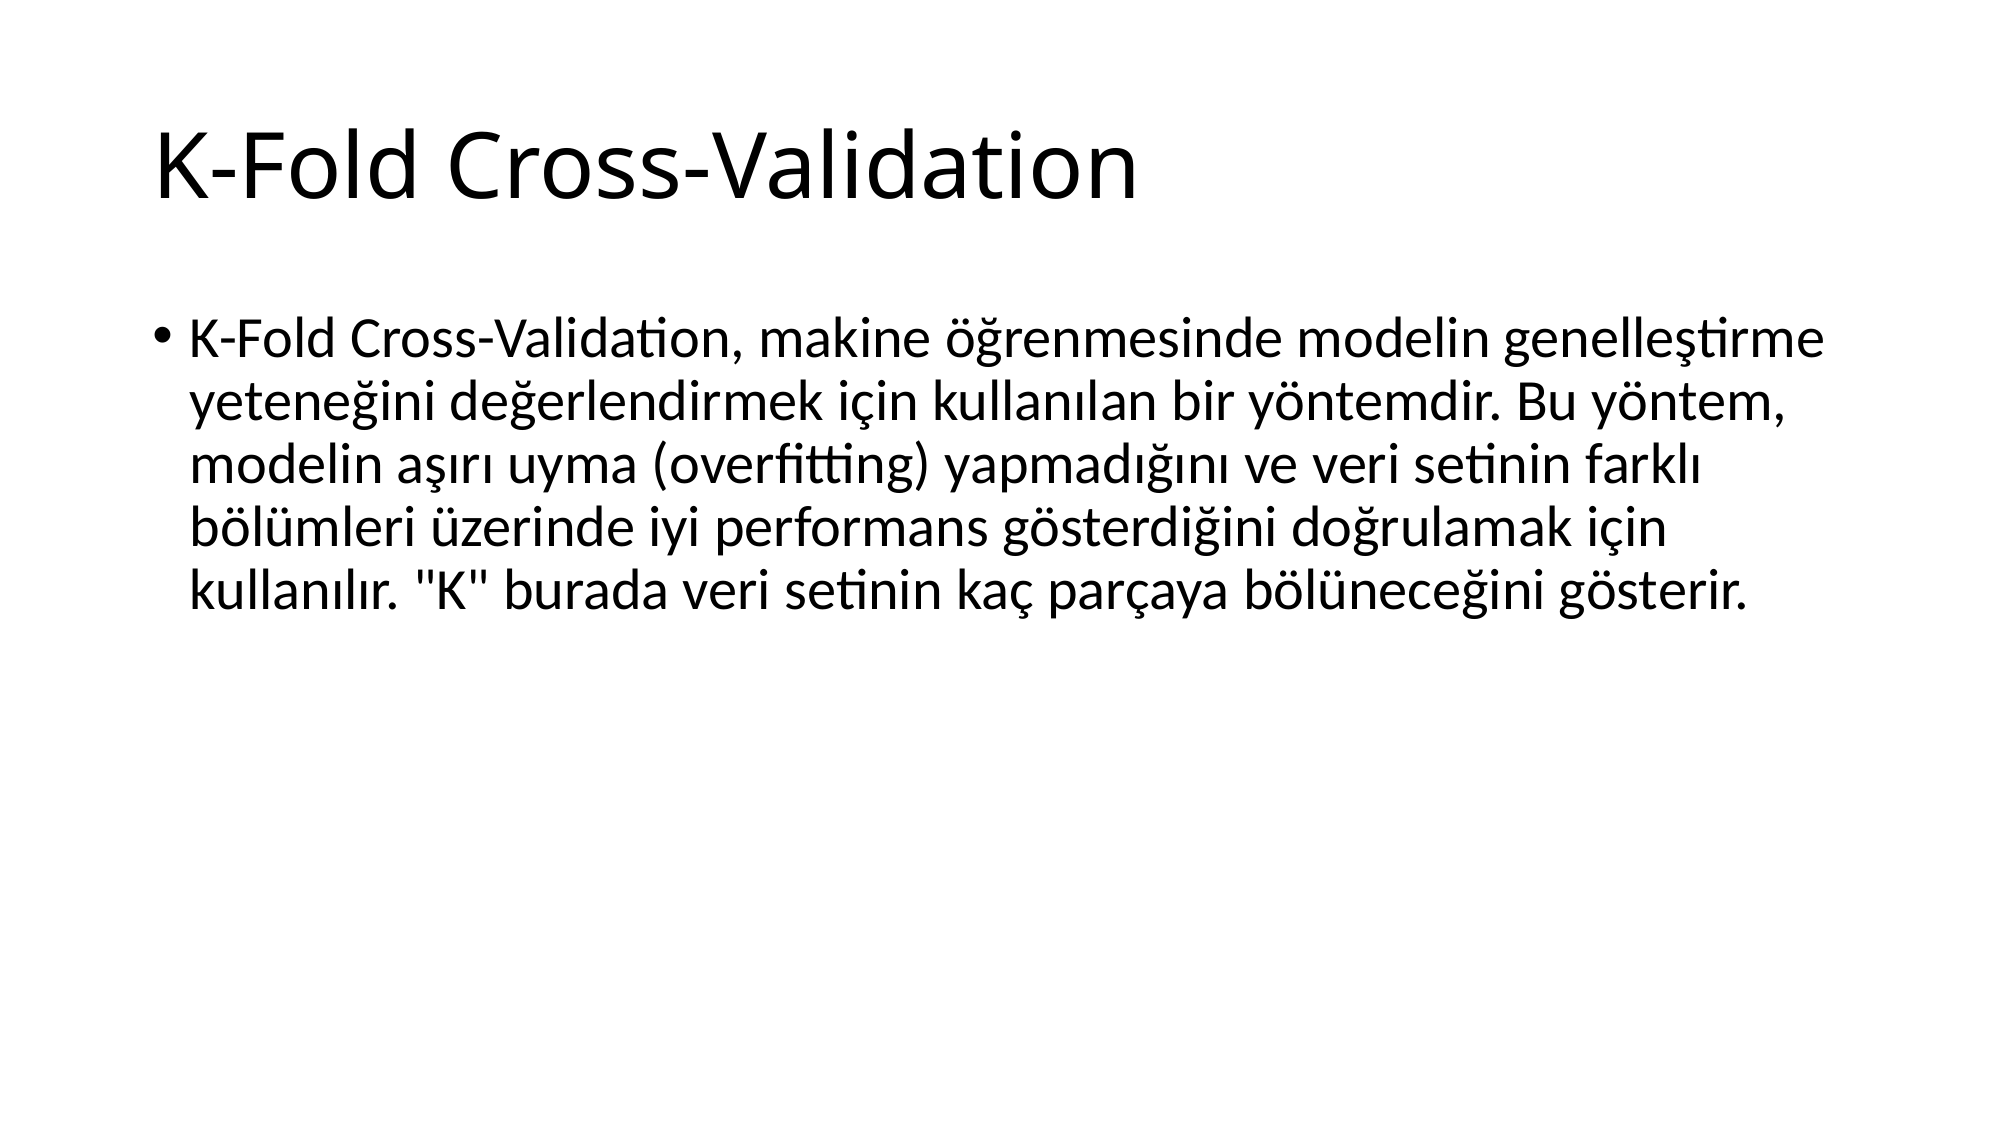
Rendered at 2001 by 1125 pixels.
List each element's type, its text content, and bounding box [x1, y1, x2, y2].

list K-Fold Cross-Validation, makine öğrenmesinde modelin genelleştirme yeteneğini değerlendirmek için kullanılan bir yöntemdir. Bu yöntem, modelin aşırı uyma (overfitting) yapmadığını ve veri setinin farklı bölümleri üzerinde iyi performans gösterdiğini doğrulamak için kullanılır. "K" burada veri setinin kaç parçaya bölüneceğini gösterir. [137, 299, 1863, 1014]
title K-Fold Cross-Validation [137, 59, 1863, 278]
